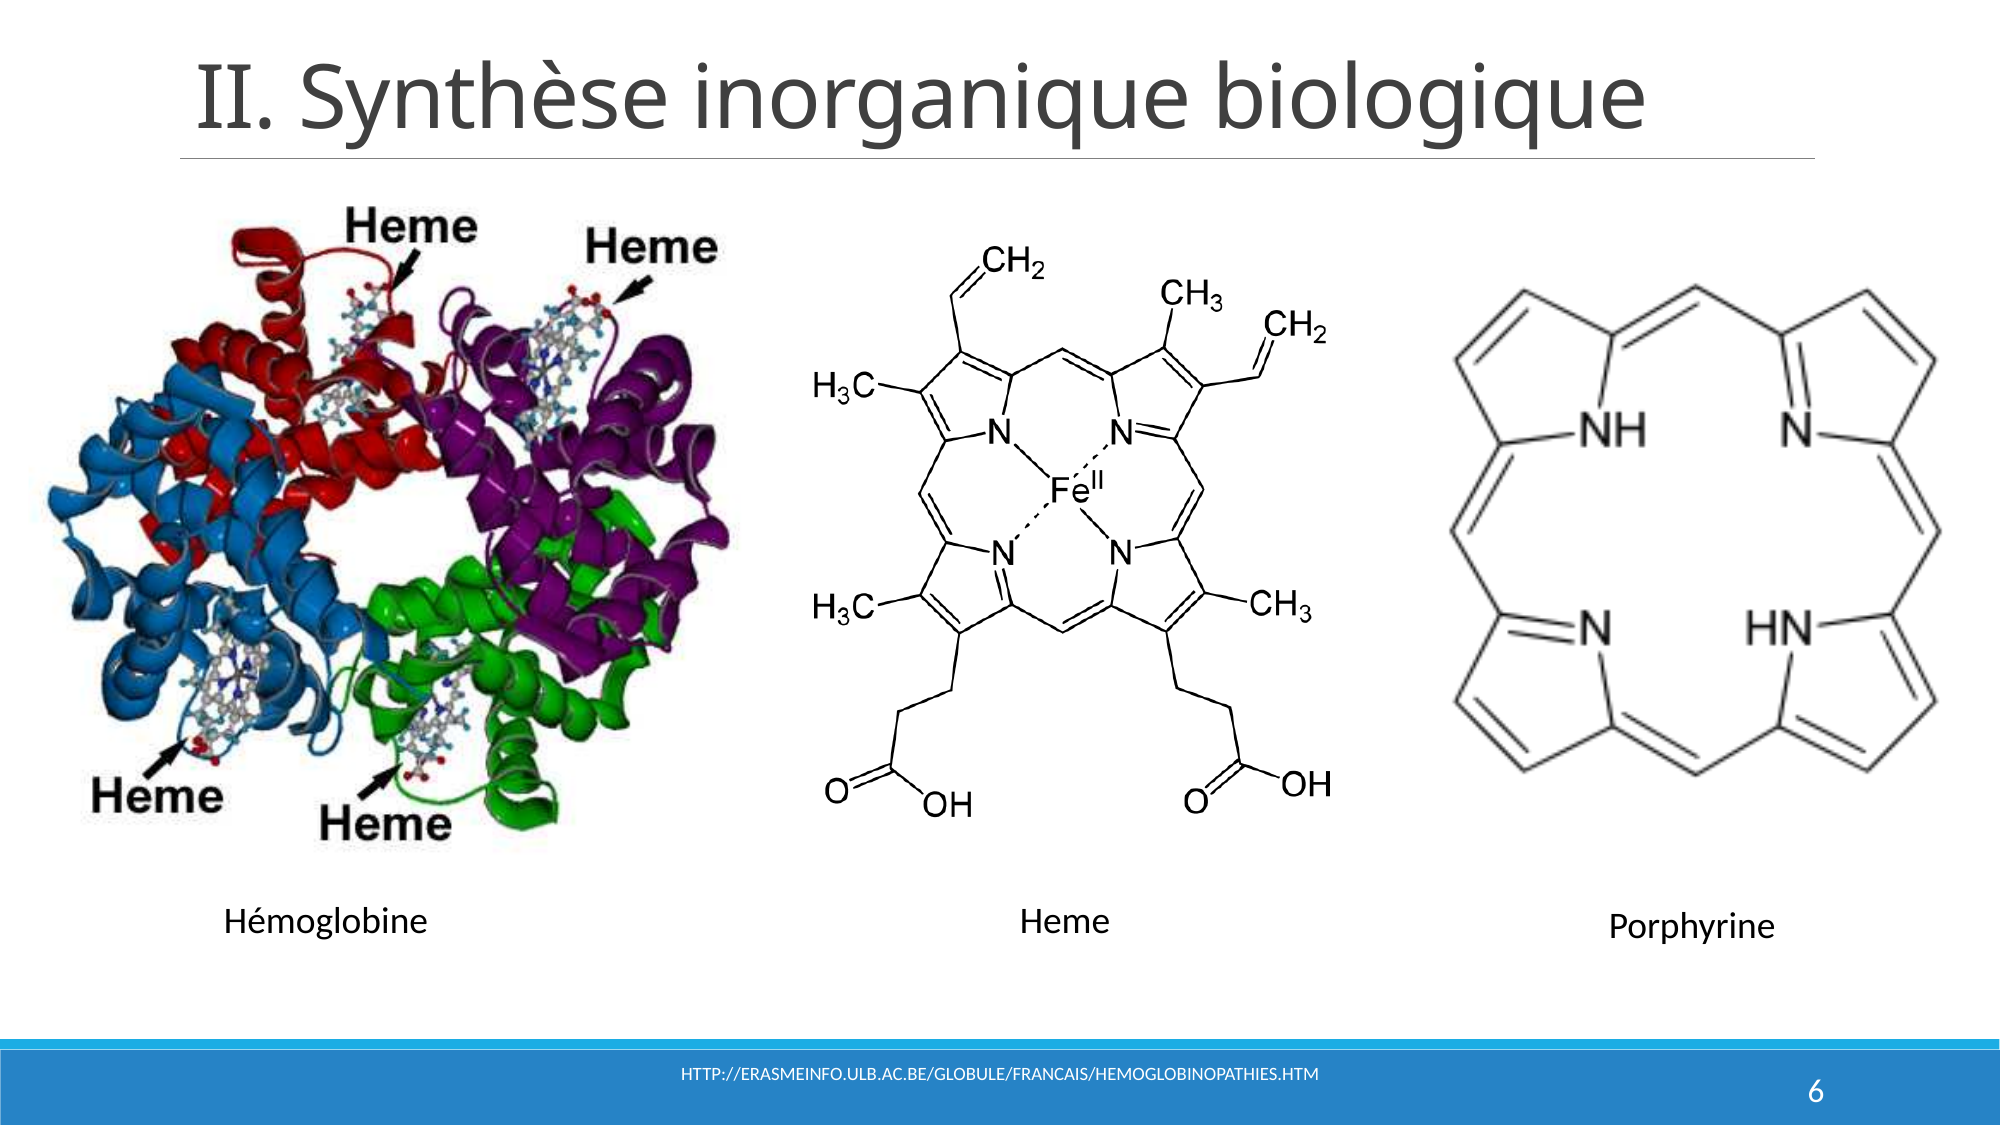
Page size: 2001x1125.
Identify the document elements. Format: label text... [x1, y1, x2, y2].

title II. Synthèse inorganique biologique [180, 47, 1830, 155]
slide_number 6 [1624, 1059, 1840, 1120]
picture [1441, 276, 1952, 787]
text_box Hémoglobine [209, 893, 483, 994]
footer http://erasmeinfo.ulb.ac.be/globule/Francais/hemoglobinopathies.htm [662, 1042, 1338, 1103]
text_box Heme [1004, 888, 1153, 949]
picture [27, 193, 795, 856]
text_box Porphyrine [1523, 899, 1870, 988]
picture [805, 236, 1339, 826]
